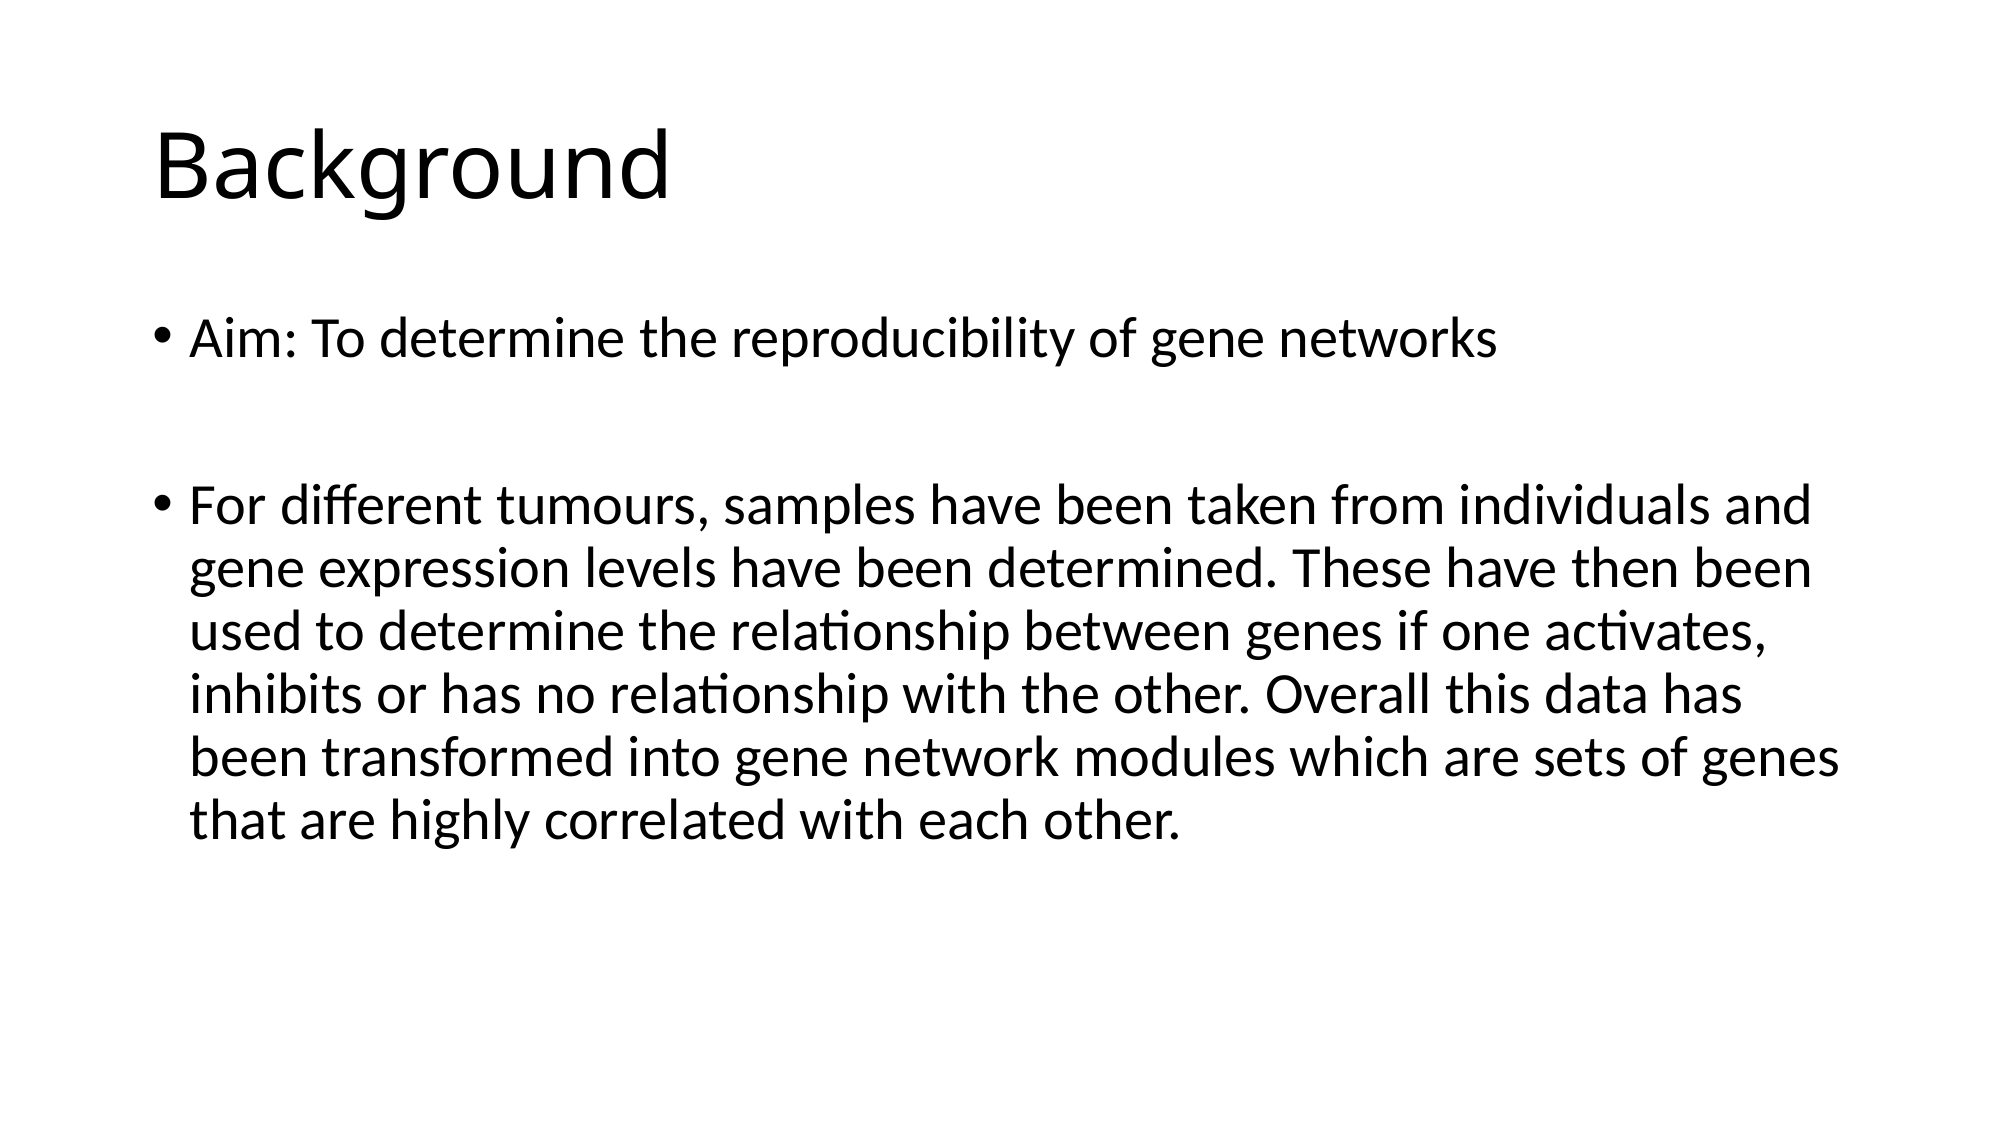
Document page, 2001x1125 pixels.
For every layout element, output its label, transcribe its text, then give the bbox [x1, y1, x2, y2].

list Aim: To determine the reproducibility of gene networks For different tumours, samples have been taken from individuals and gene expression levels have been determined. These have then been used to determine the relationship between genes if one activates, inhibits or has no relationship with the other. Overall this data has been transformed into gene network modules which are sets of genes that are highly correlated with each other. [137, 299, 1863, 1014]
title Background [137, 59, 1863, 278]
